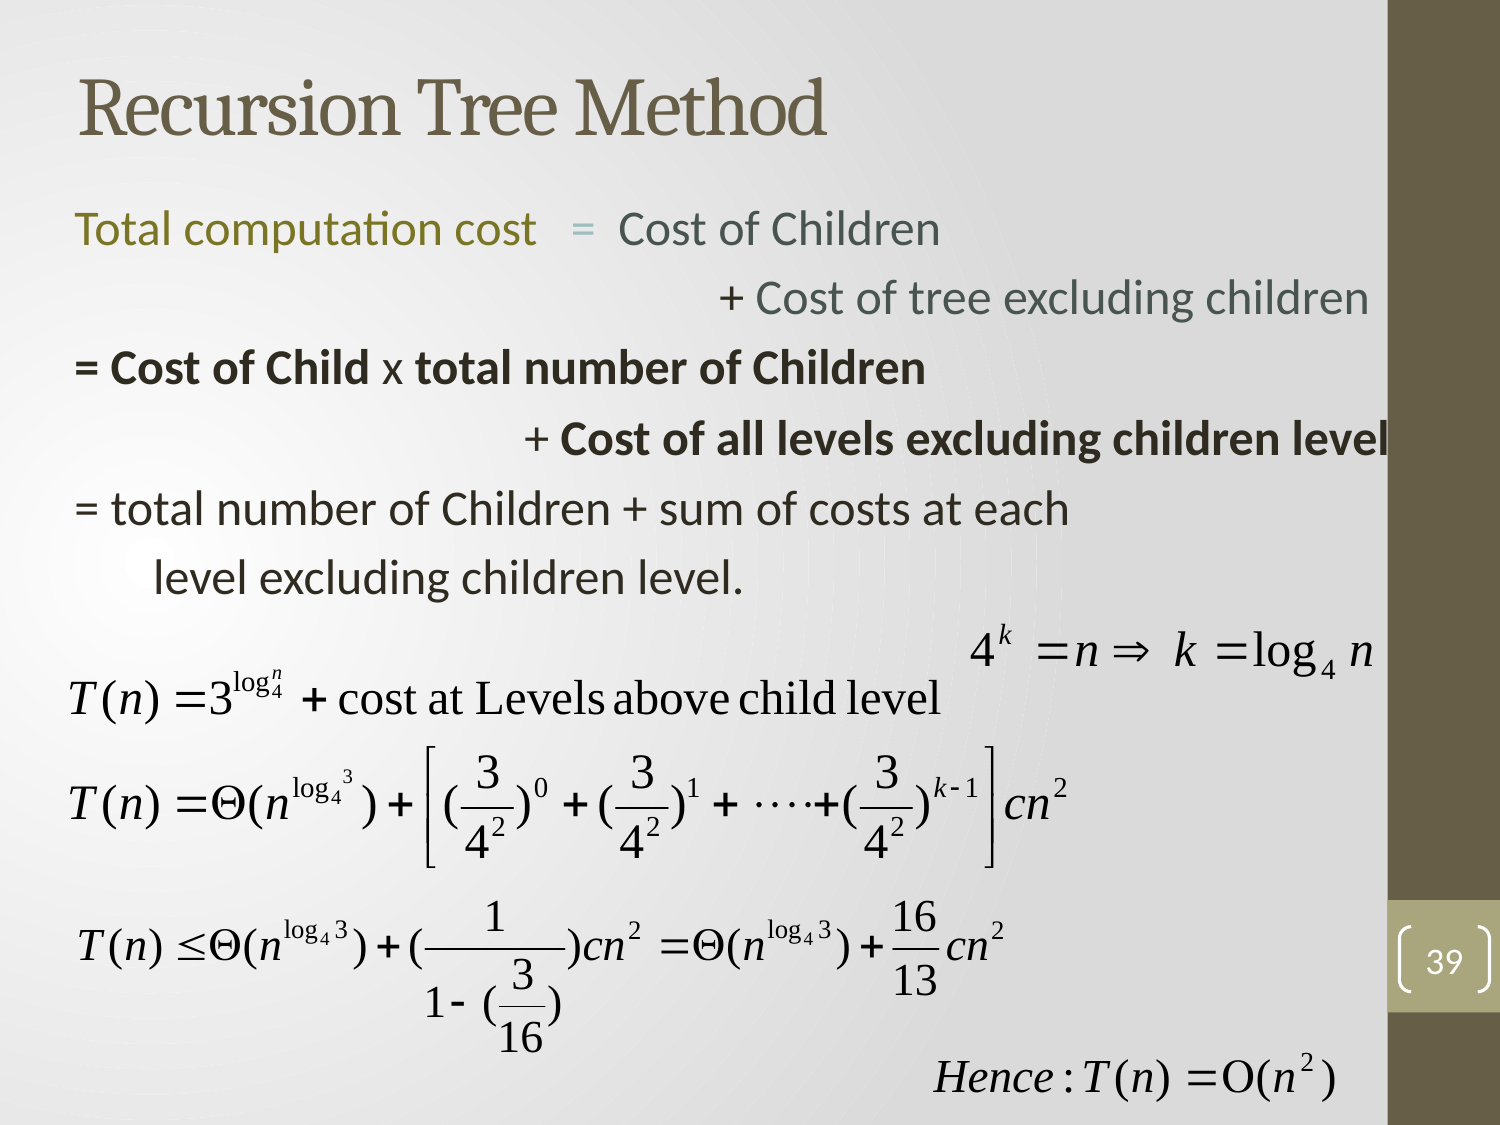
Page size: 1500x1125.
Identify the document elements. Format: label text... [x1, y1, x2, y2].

slide_number 39 [1397, 925, 1492, 994]
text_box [71, 886, 1013, 1064]
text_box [961, 611, 1385, 688]
list Total computation cost = Cost of Children + Cost of tree excluding children = Cost of Child x total number of Children + Cost of all levels excluding children level = total number of Children + sum of costs at each level excluding children level. [40, 187, 1413, 650]
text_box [924, 1040, 1348, 1113]
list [61, 736, 1076, 879]
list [61, 652, 951, 736]
title Recursion Tree Method [62, 24, 1413, 180]
